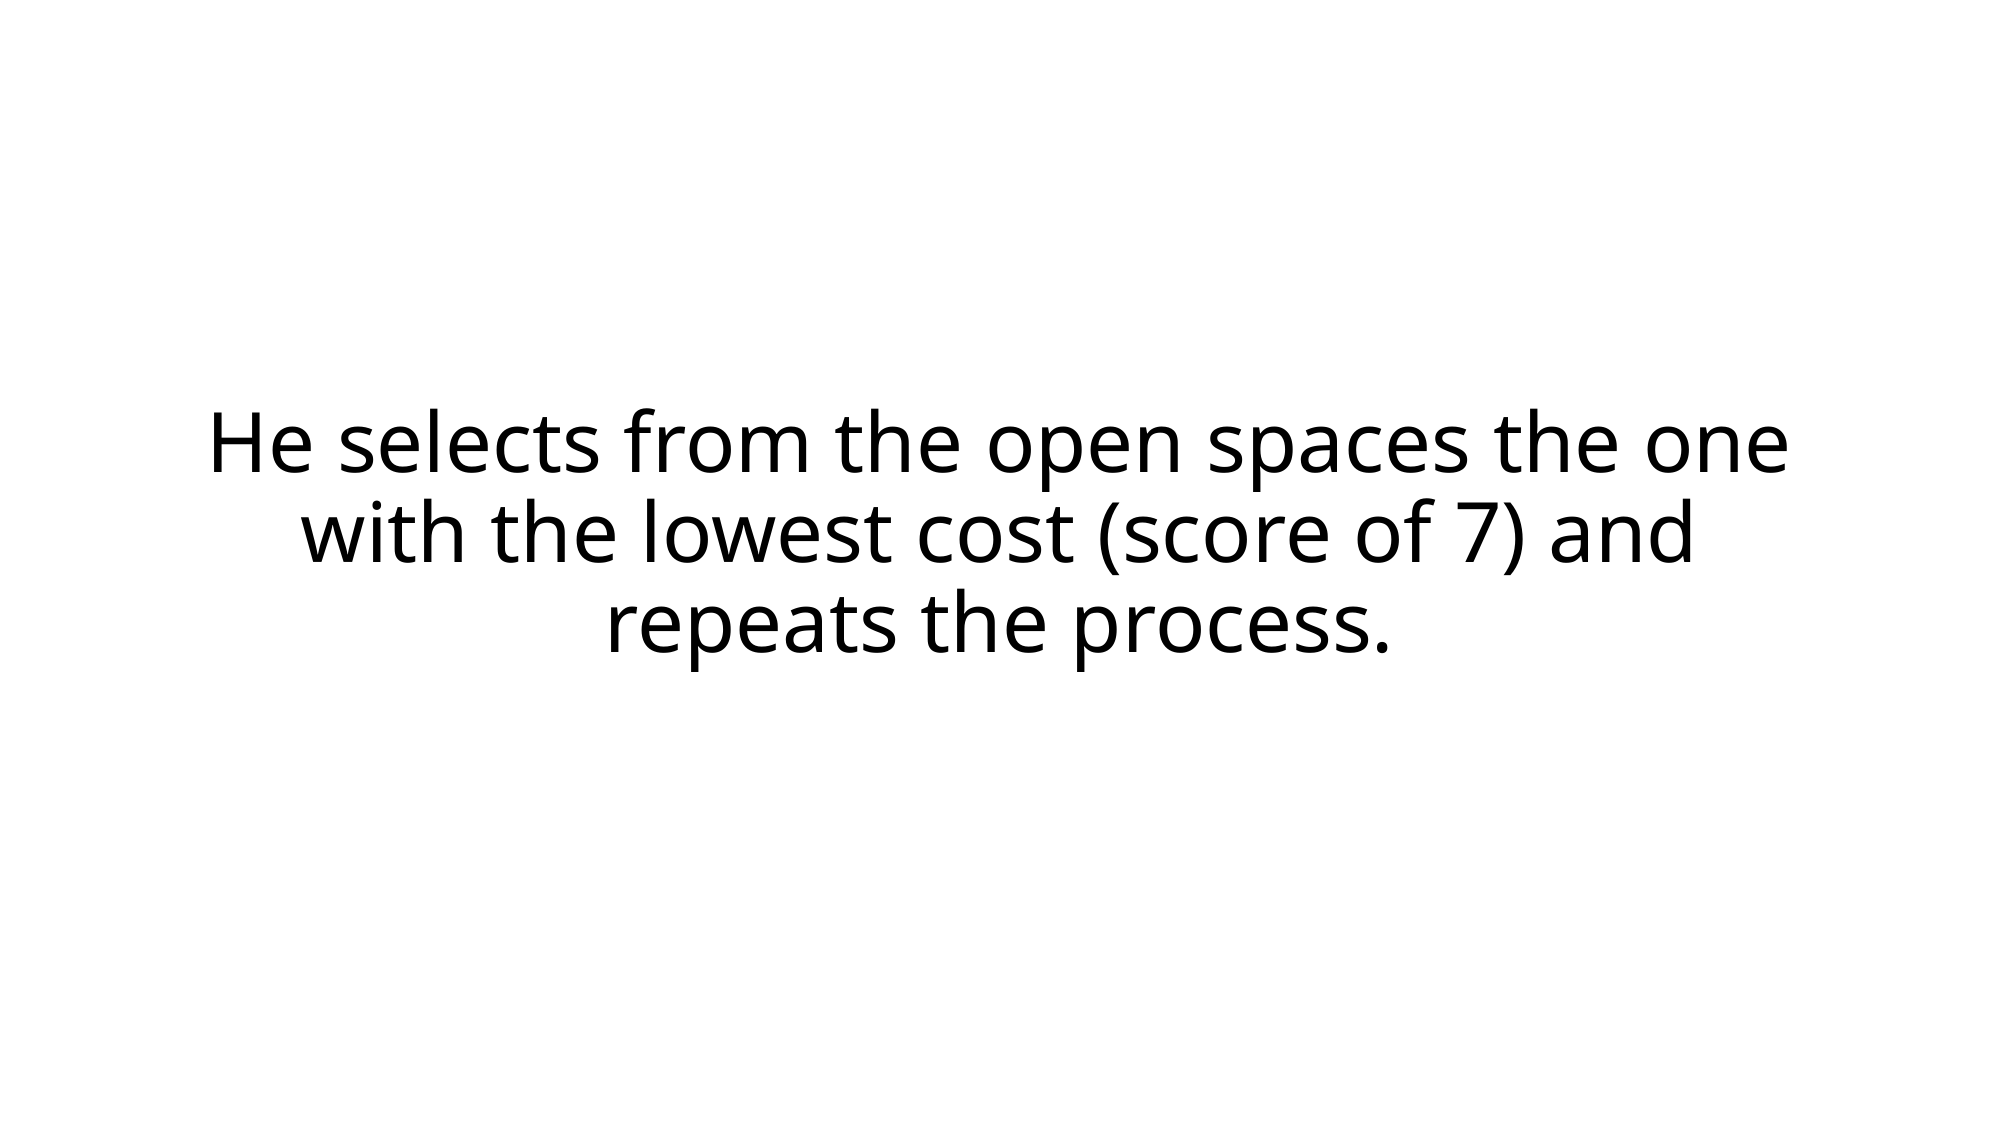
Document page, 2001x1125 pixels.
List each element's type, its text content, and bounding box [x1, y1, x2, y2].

list He selects from the open spaces the one with the lowest cost (score of 7) and repeats the process. [137, 58, 1863, 1014]
